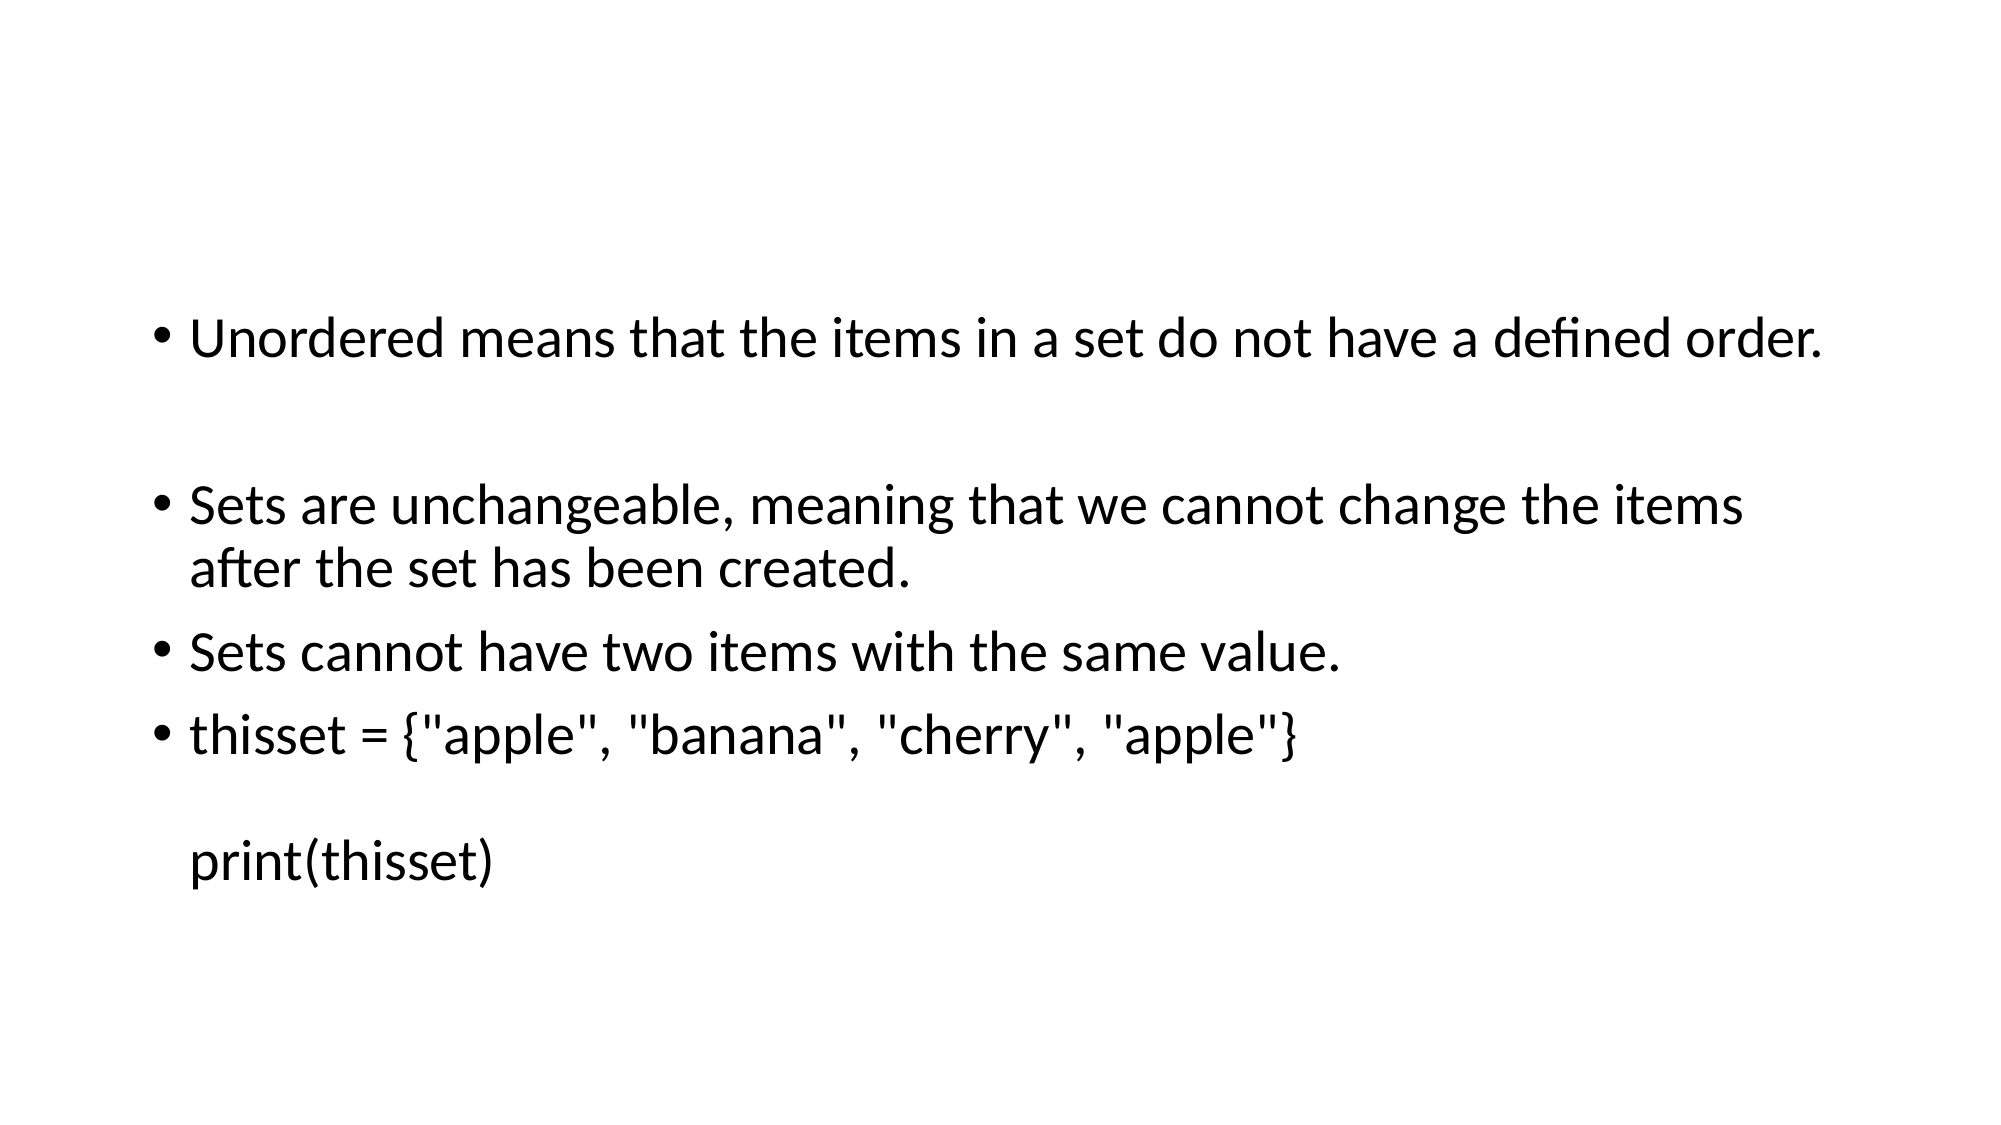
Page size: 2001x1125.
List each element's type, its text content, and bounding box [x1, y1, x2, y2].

list Unordered means that the items in a set do not have a defined order. Sets are unchangeable, meaning that we cannot change the items after the set has been created. Sets cannot have two items with the same value. thisset = {"apple", "banana", "cherry", "apple"} print(thisset) [137, 299, 1863, 1014]
